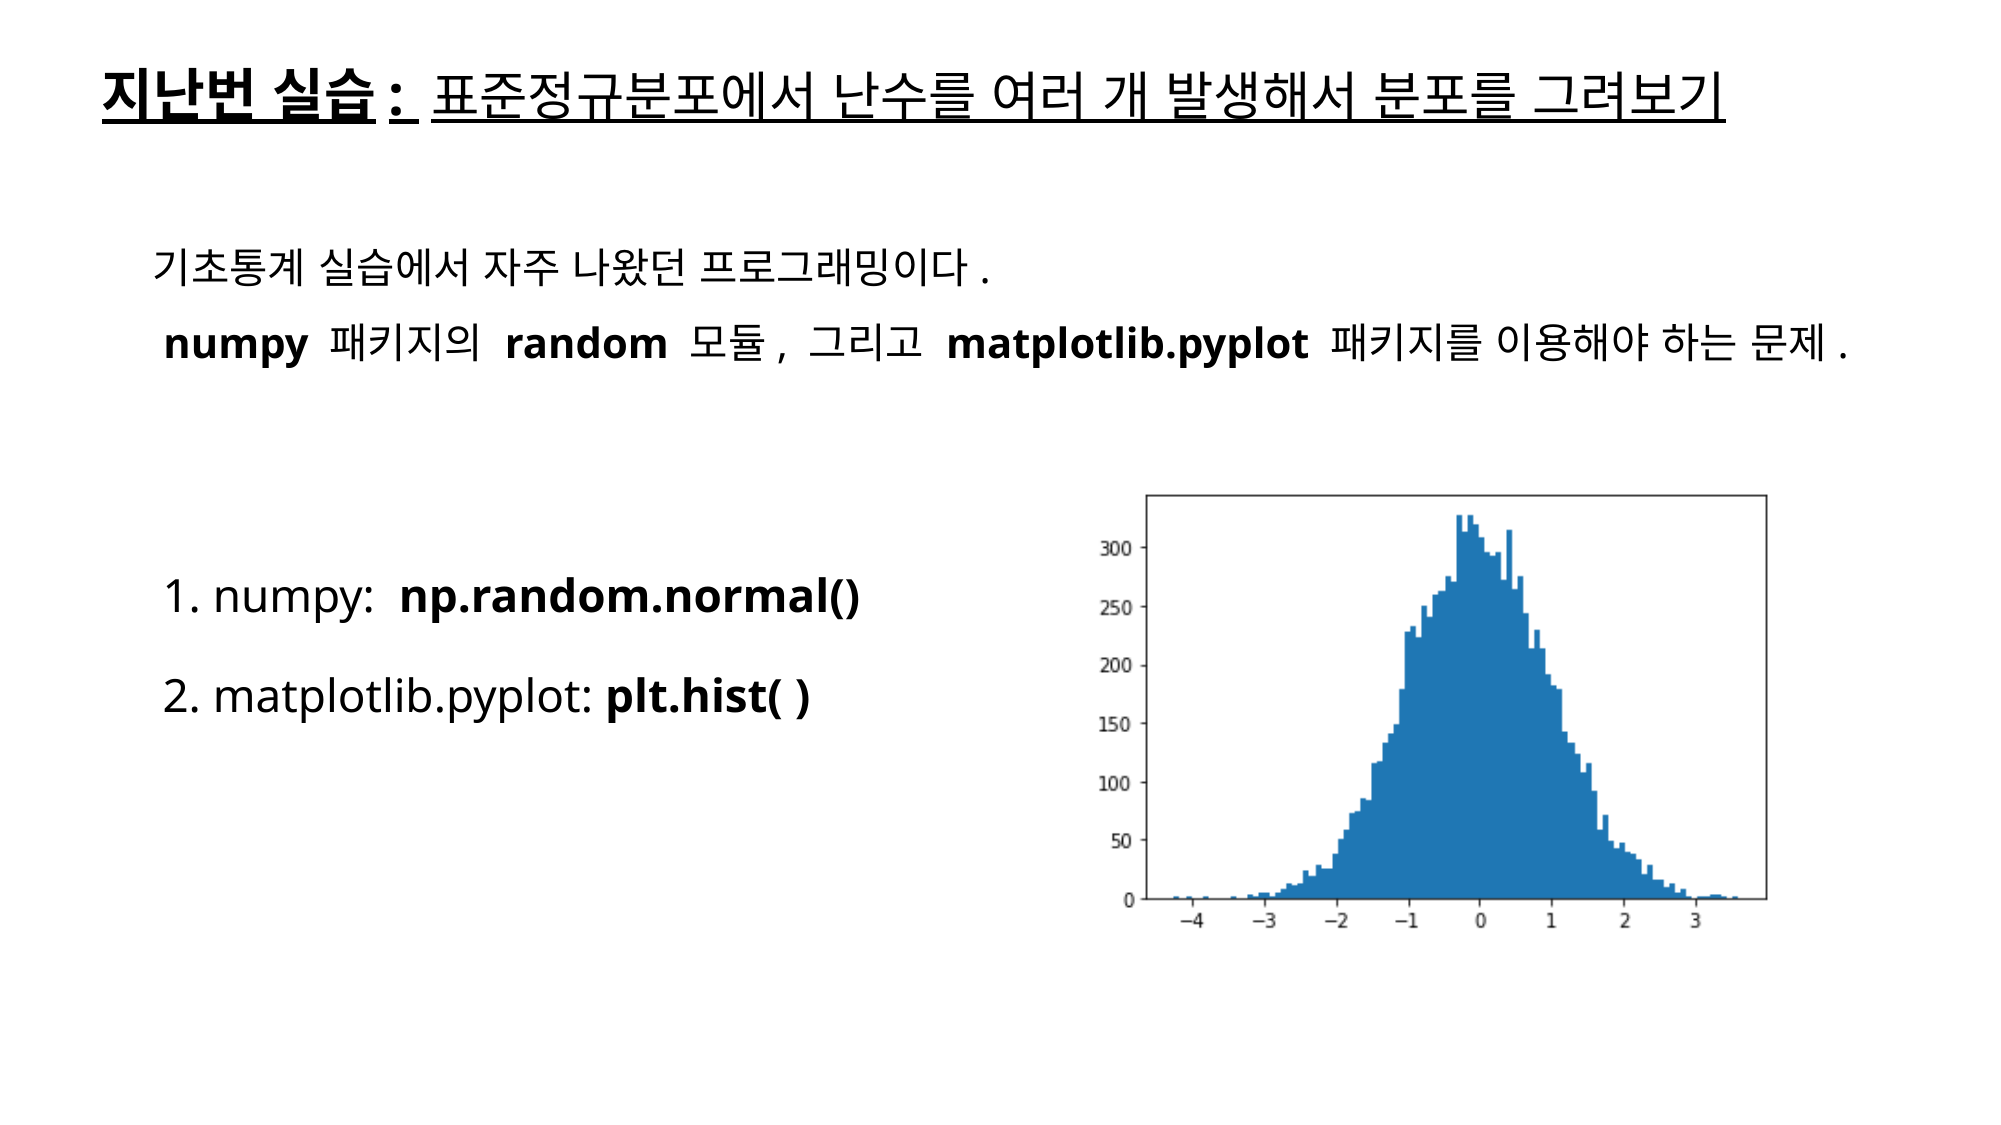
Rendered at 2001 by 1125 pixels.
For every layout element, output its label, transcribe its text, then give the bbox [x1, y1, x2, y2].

picture [1085, 484, 1779, 943]
text_box 기초통계 실습에서 자주 나왔던 프로그래밍이다. numpy 패키지의 random 모듈, 그리고 matplotlib.pyplot 패키지를 이용해야 하는 문제. [137, 209, 1882, 375]
title 지난번 실습: 표준정규분포에서 난수를 여러 개 발생해서 분포를 그려보기 [86, 36, 1866, 158]
text_box 1. numpy: np.random.normal() 2. matplotlib.pyplot: plt.hist( ) [147, 559, 876, 729]
